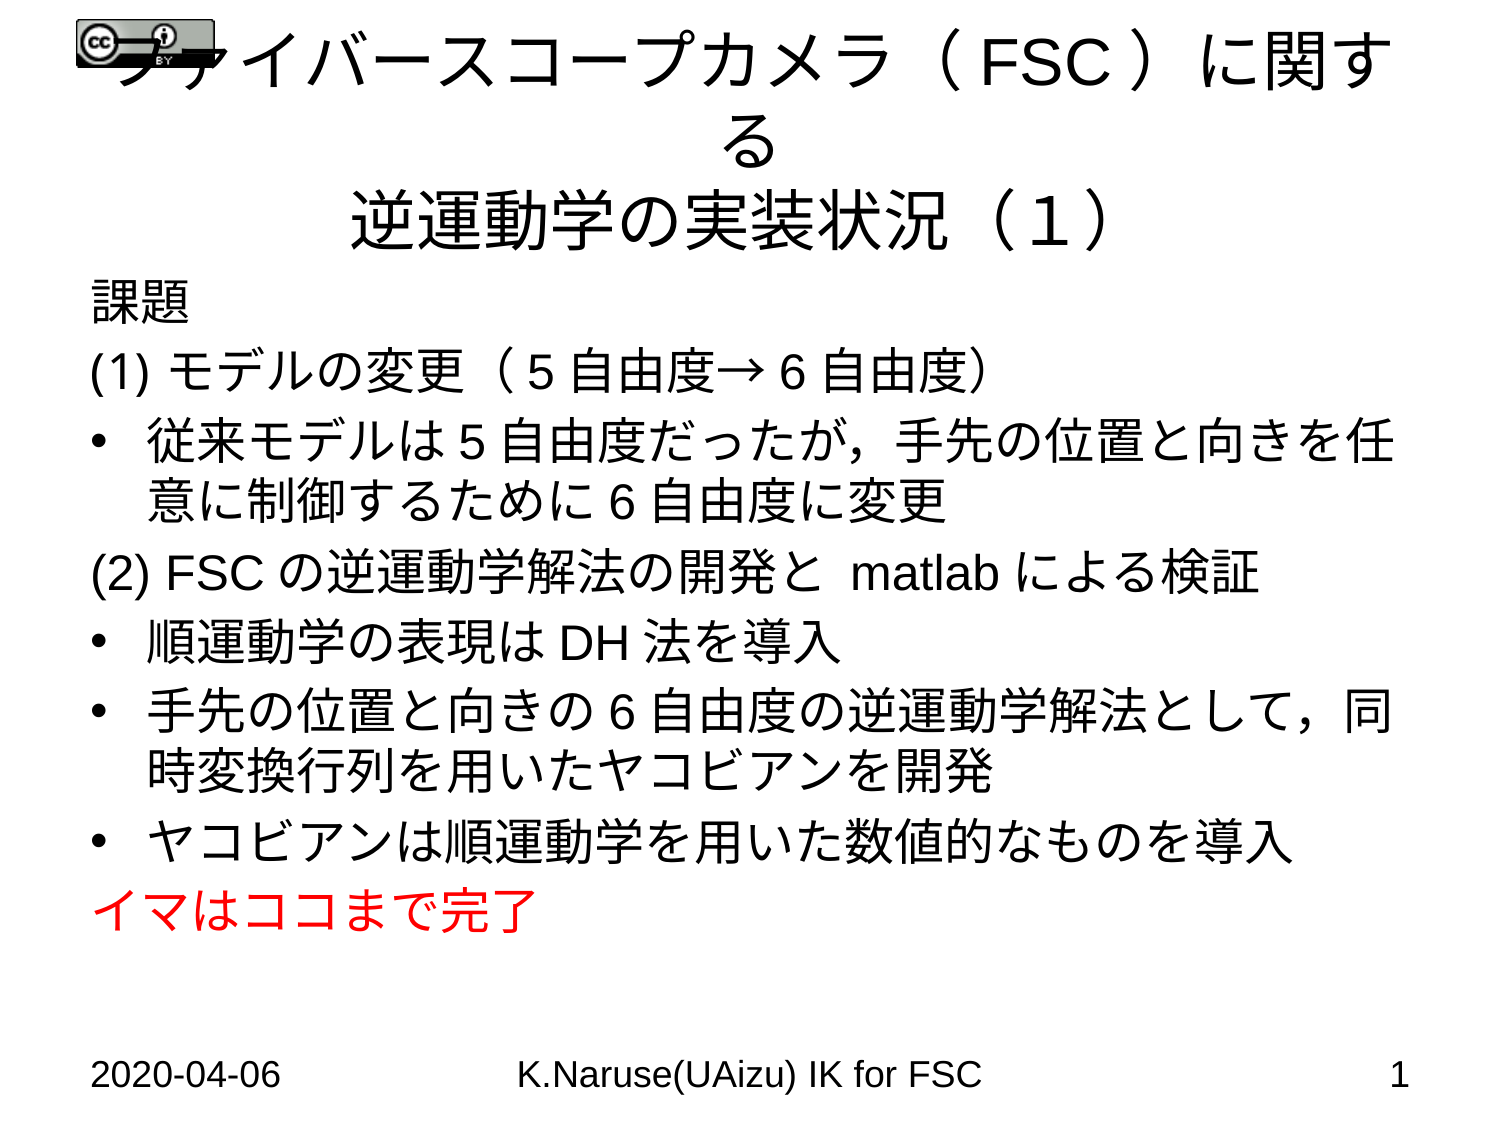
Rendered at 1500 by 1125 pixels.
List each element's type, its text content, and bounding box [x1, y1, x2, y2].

list 課題 モデルの変更（5自由度→6自由度） 従来モデルは5自由度だったが，手先の位置と向きを任意に制御するために6自由度に変更 (2) FSCの逆運動学解法の開発と matlabによる検証 順運動学の表現はDH法を導入 手先の位置と向きの6自由度の逆運動学解法として，同時変換行列を用いたヤコビアンを開発 ヤコビアンは順運動学を用いた数値的なものを導入 イマはココまで完了 [75, 262, 1425, 1005]
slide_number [75, 1042, 302, 1103]
footer K.Naruse(UAizu) IK for FSC [312, 1042, 1188, 1103]
slide_number 1 [1198, 1042, 1425, 1103]
picture [76, 19, 215, 45]
title ファイバースコープカメラ（FSC）に関する 逆運動学の実装状況（１） [75, 45, 1425, 233]
